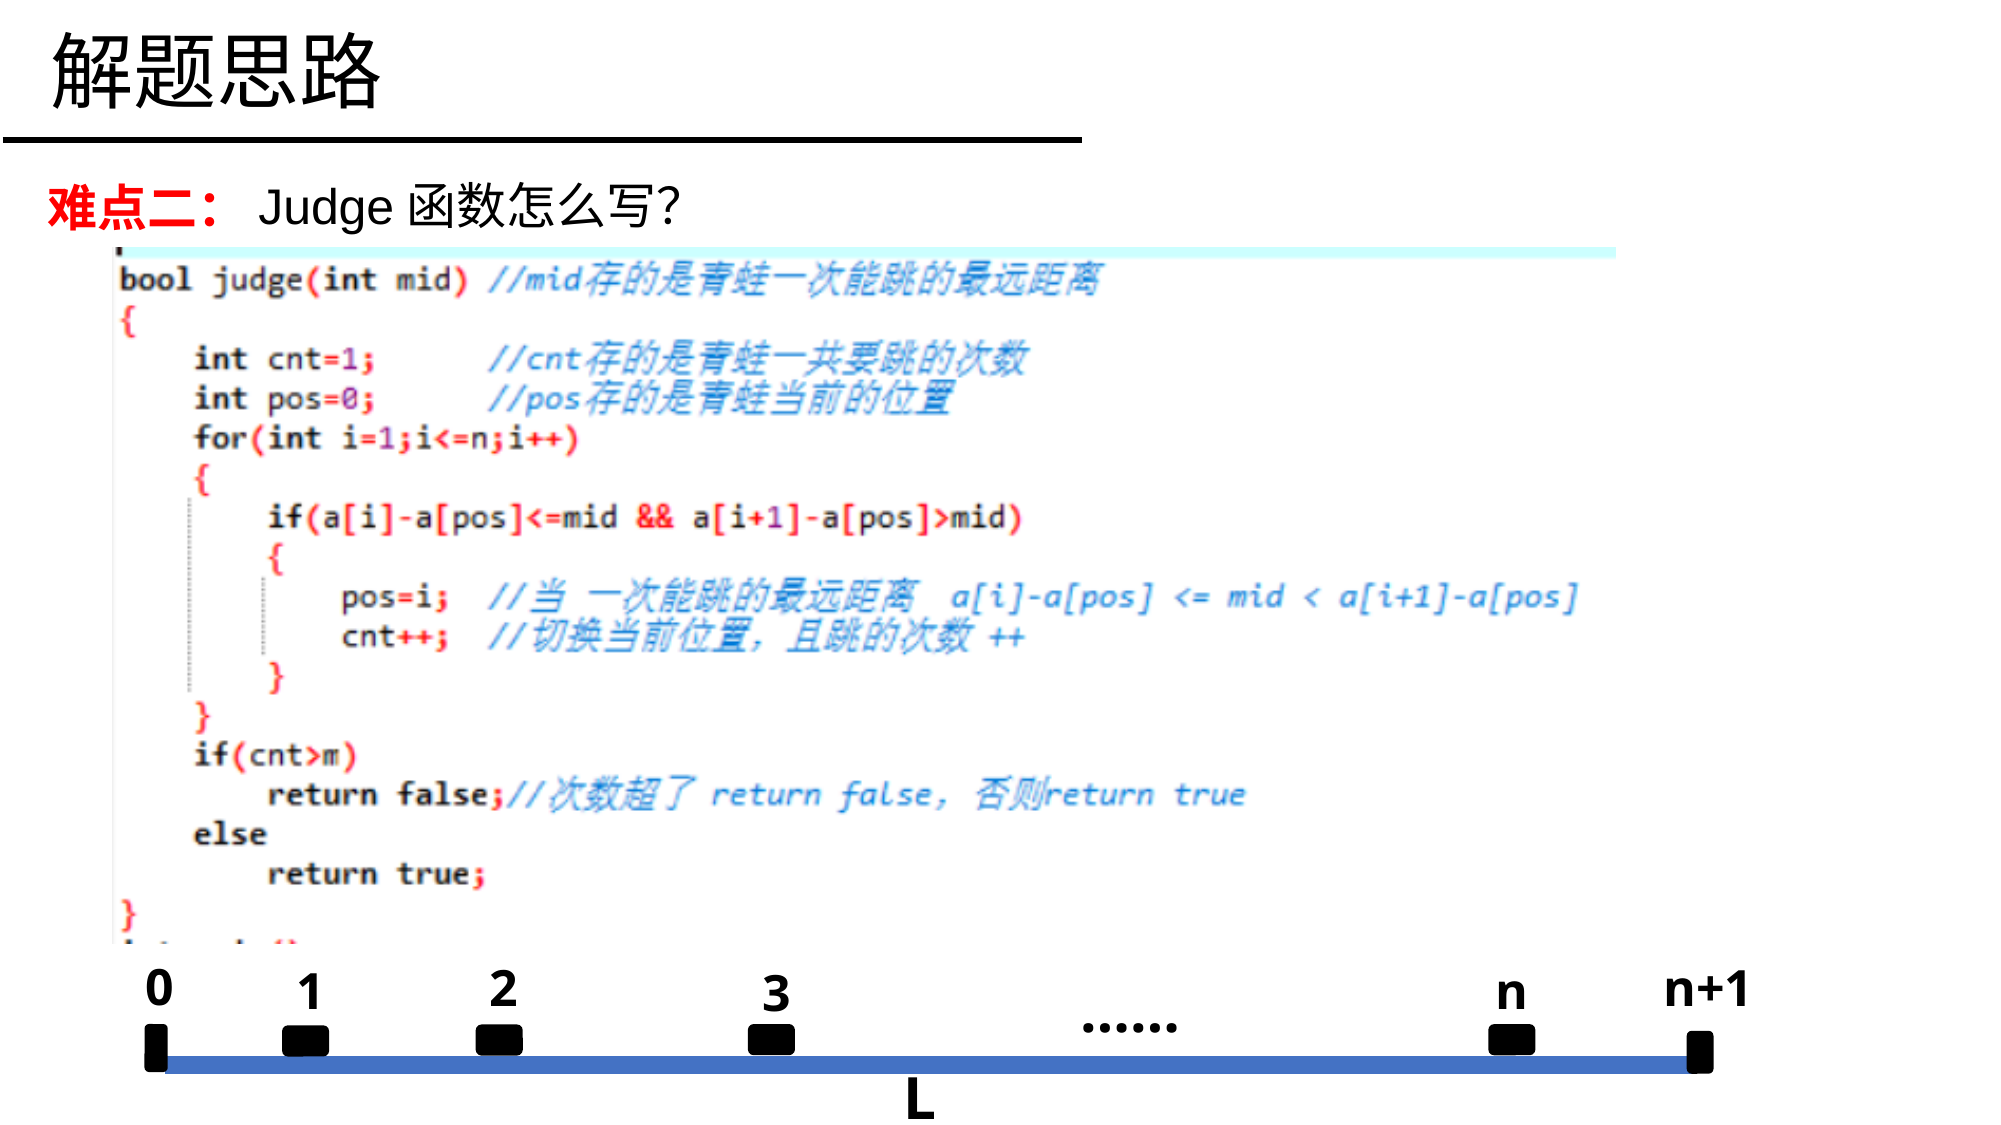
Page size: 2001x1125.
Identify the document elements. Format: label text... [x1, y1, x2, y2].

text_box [131, 947, 1827, 1125]
text_box Judge函数怎么写？ [243, 167, 905, 243]
text_box 解题思路 [35, 12, 399, 127]
picture [112, 247, 1616, 944]
text_box 难点二： [33, 169, 334, 244]
